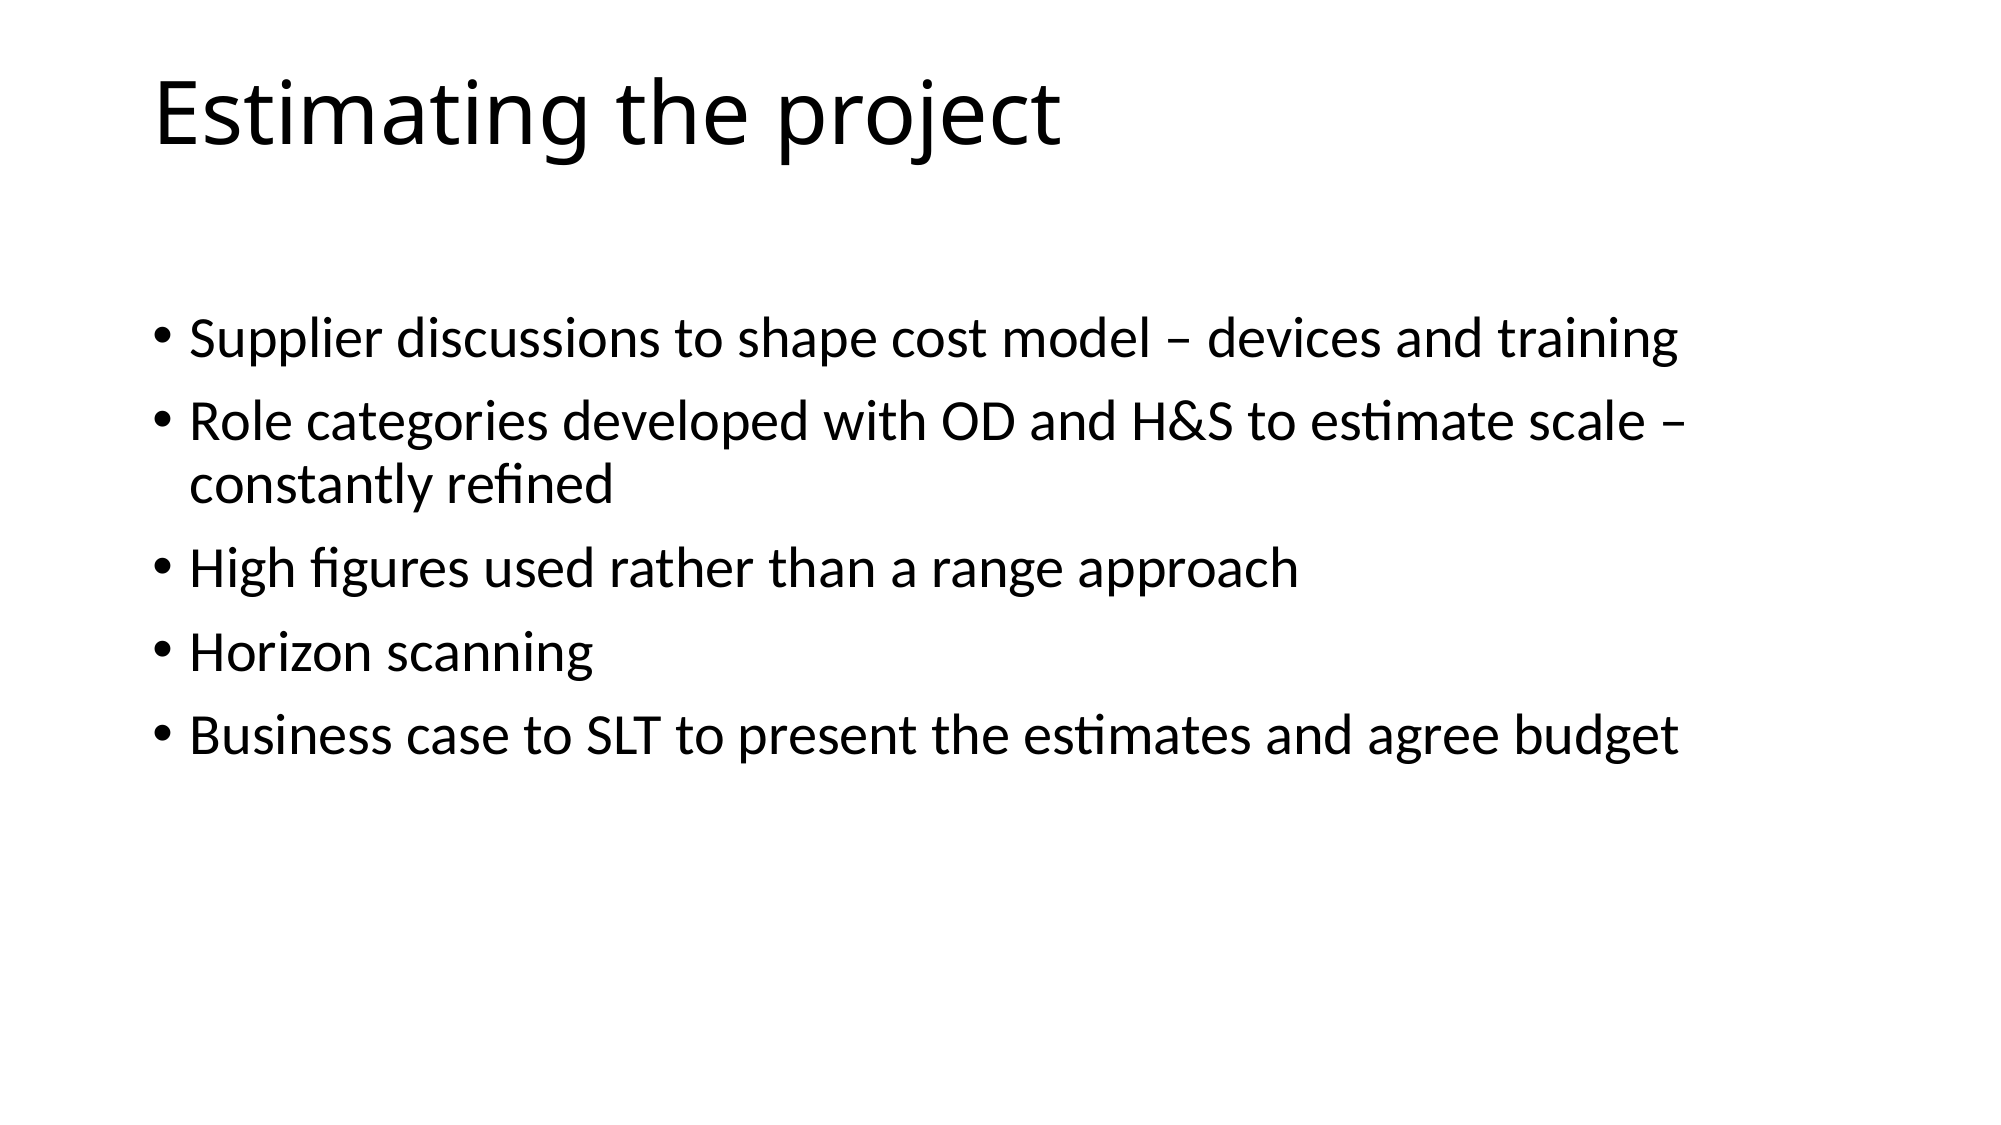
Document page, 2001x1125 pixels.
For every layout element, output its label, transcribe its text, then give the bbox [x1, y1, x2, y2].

list Supplier discussions to shape cost model – devices and training Role categories developed with OD and H&S to estimate scale – constantly refined High figures used rather than a range approach Horizon scanning Business case to SLT to present the estimates and agree budget [137, 299, 1863, 1014]
title Estimating the project [137, 59, 1863, 278]
